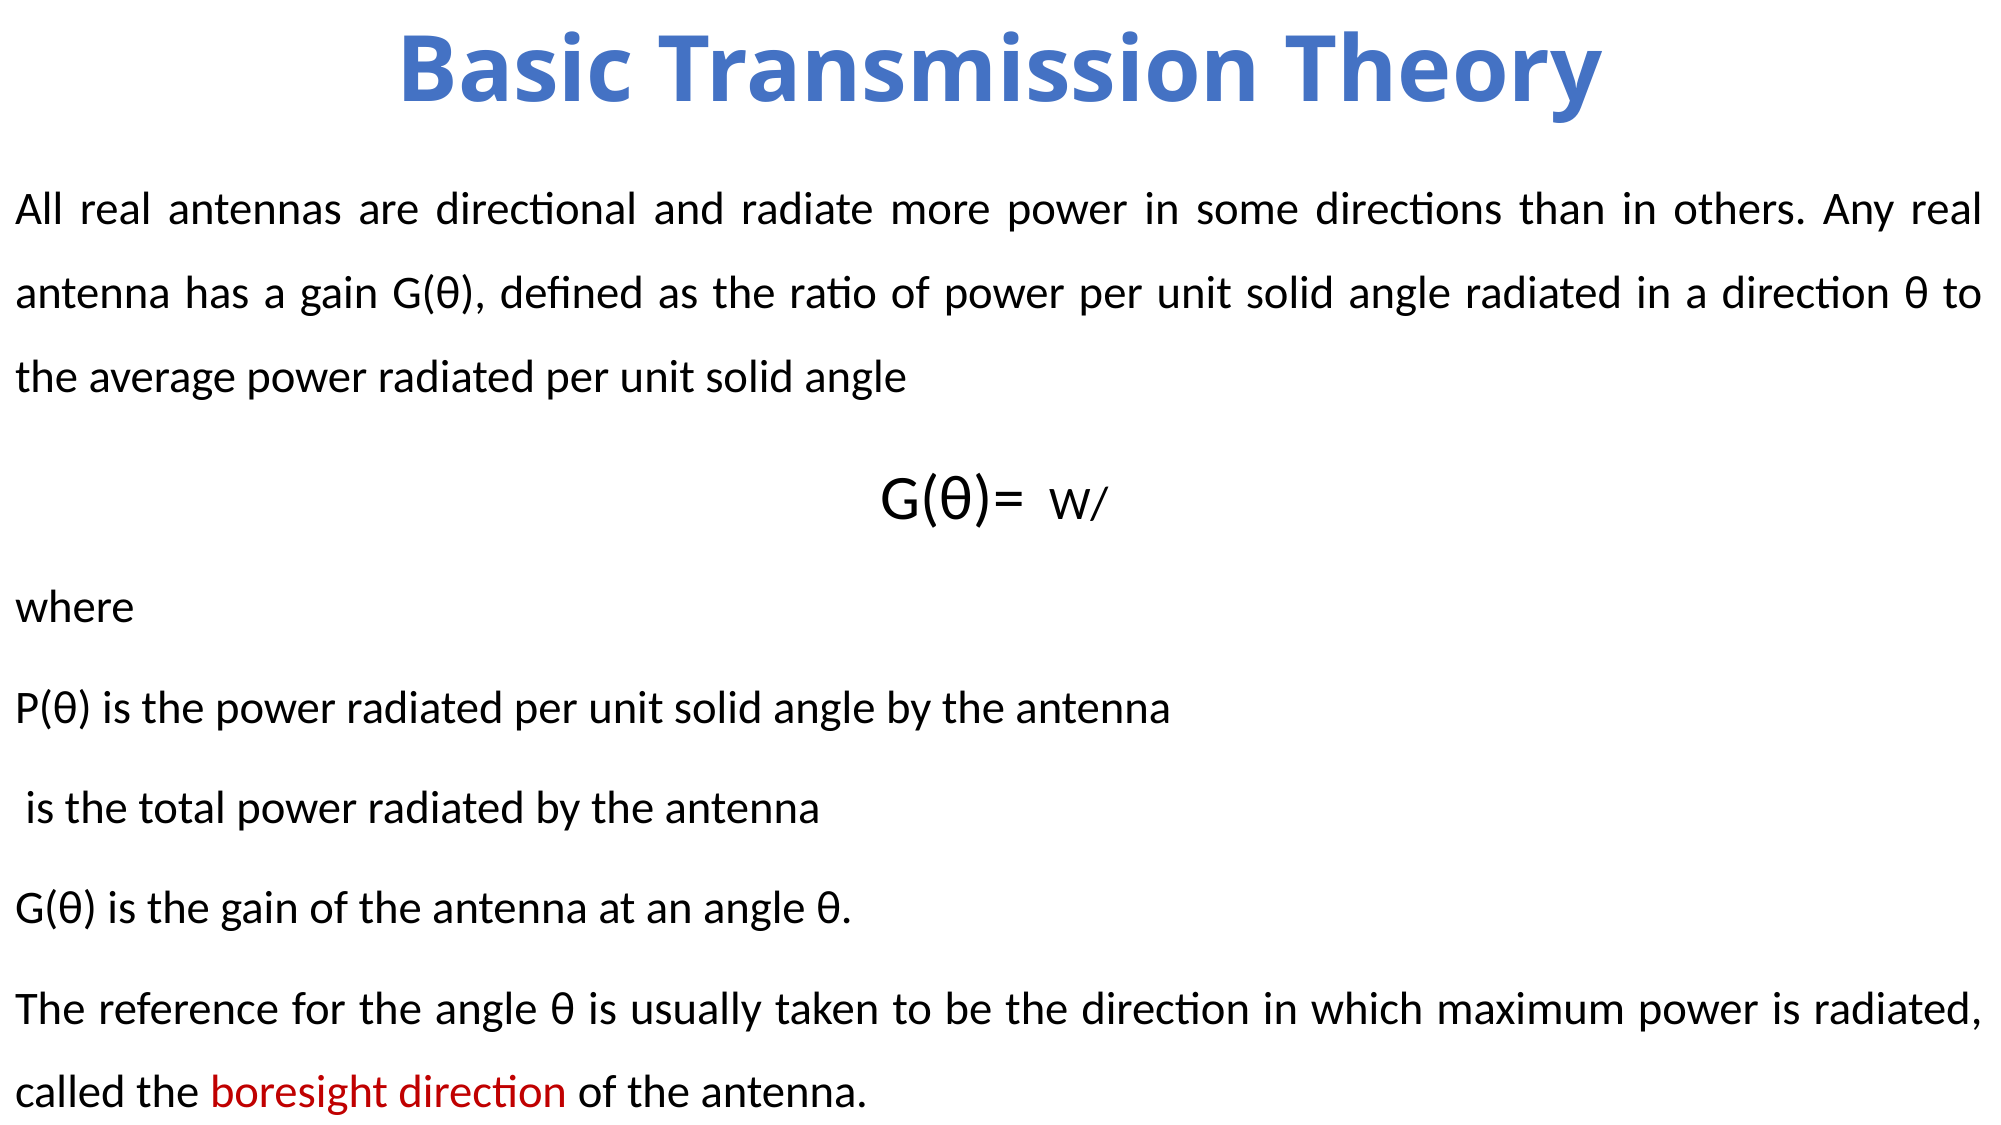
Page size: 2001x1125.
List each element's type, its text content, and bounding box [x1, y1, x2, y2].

title Basic Transmission Theory [0, 0, 2000, 143]
